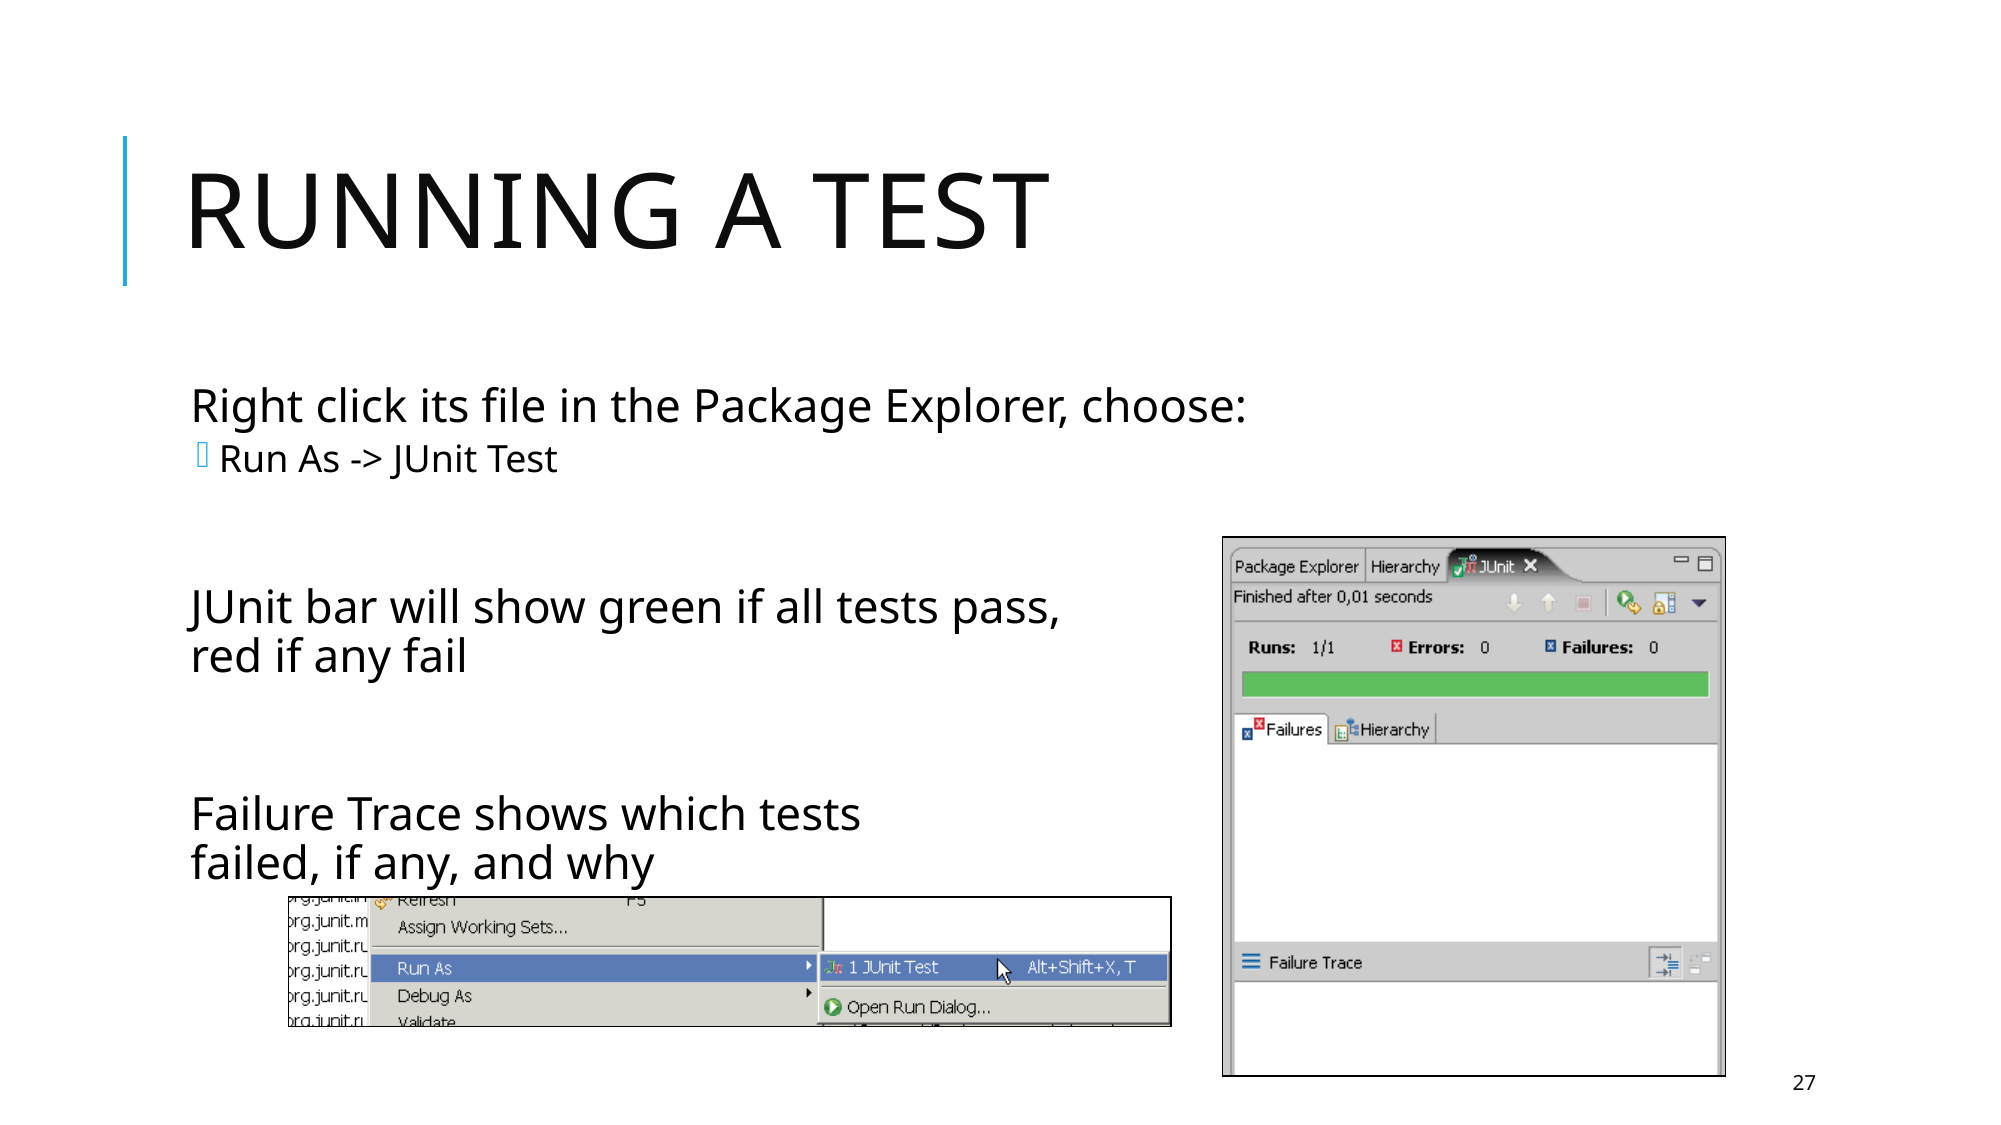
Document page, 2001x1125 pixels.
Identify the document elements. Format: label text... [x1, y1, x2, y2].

title Running a test [168, 96, 1763, 342]
list Right click its file in the Package Explorer, choose: Run As -> JUnit Test JUnit bar will show green if all tests pass, red if any fail Failure Trace shows which tests failed, if any, and why [168, 375, 1763, 1035]
picture [288, 897, 1171, 1026]
picture [1222, 537, 1726, 1076]
slide_number 27 [1777, 1061, 1938, 1107]
